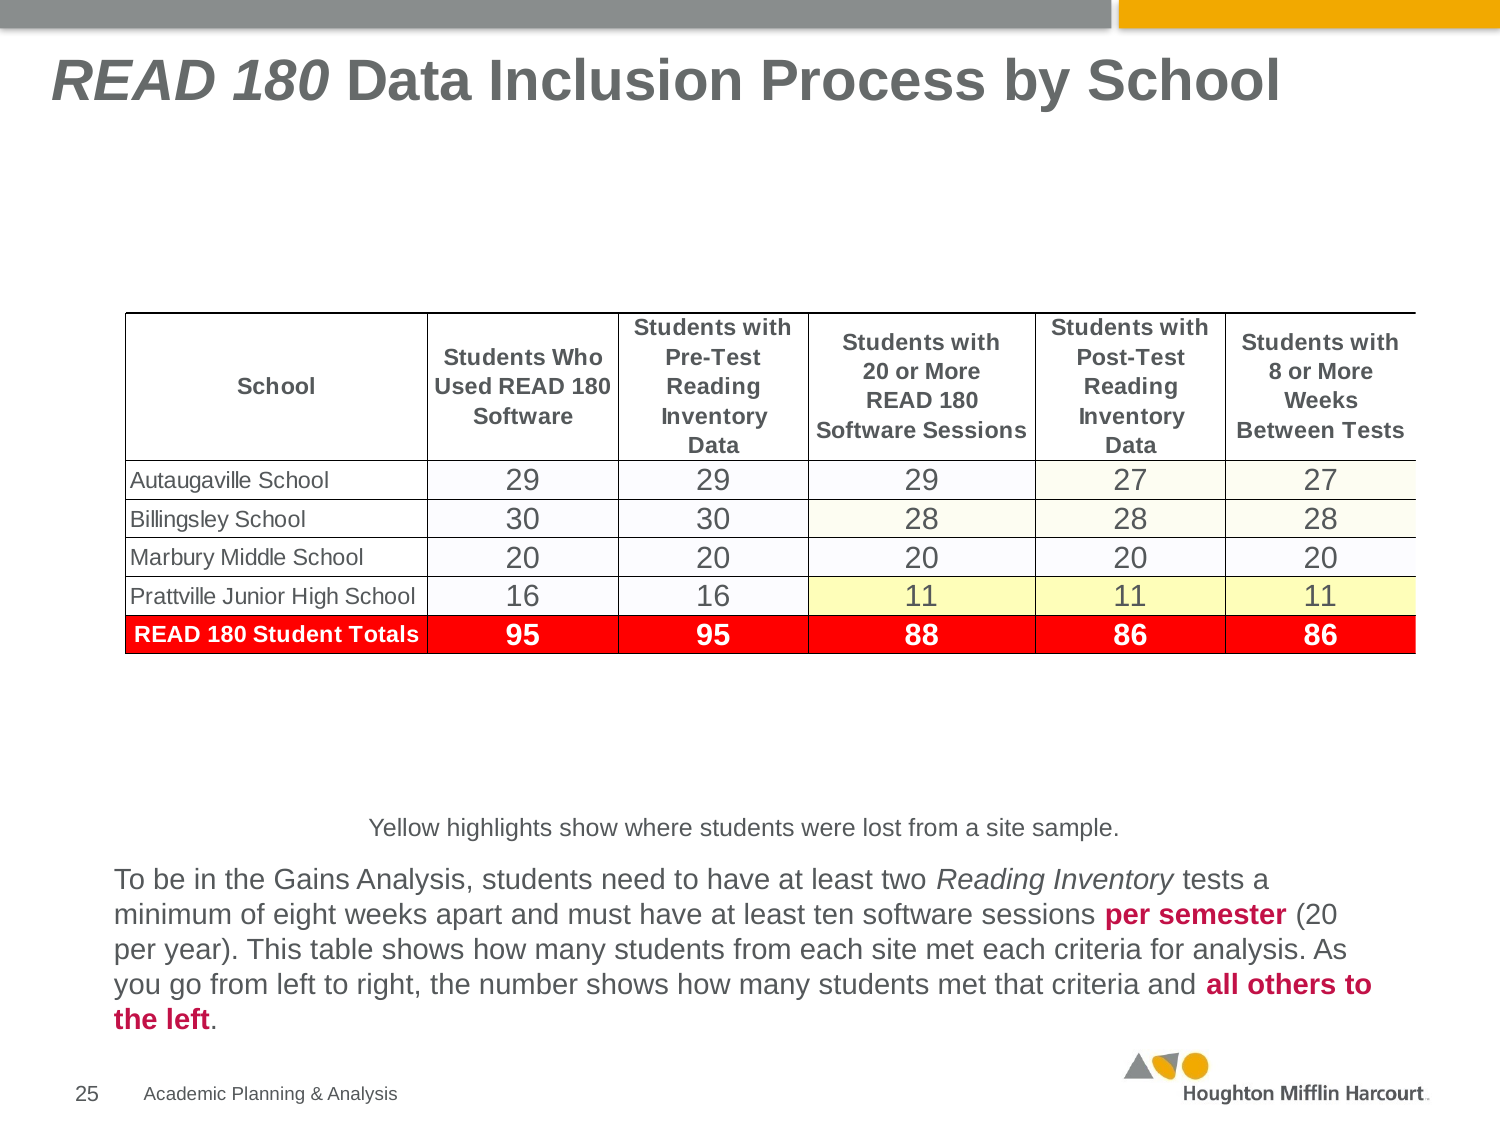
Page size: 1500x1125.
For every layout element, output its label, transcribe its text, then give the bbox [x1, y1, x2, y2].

text_box Yellow highlights show where students were lost from a site sample. [125, 804, 1371, 850]
picture [124, 312, 1417, 655]
picture [1121, 1049, 1432, 1107]
slide_number 25 [75, 1045, 187, 1106]
title READ 180 Data Inclusion Process by School [51, 34, 1388, 194]
text_box To be in the Gains Analysis, students need to have at least two Reading Inventory tests a minimum of eight weeks apart and must have at least ten software sessions per semester (20 per year). This table shows how many students from each site met each criteria for analysis. As you go from left to right, the number shows how many students met that criteria and all others to the left. [99, 853, 1401, 1043]
